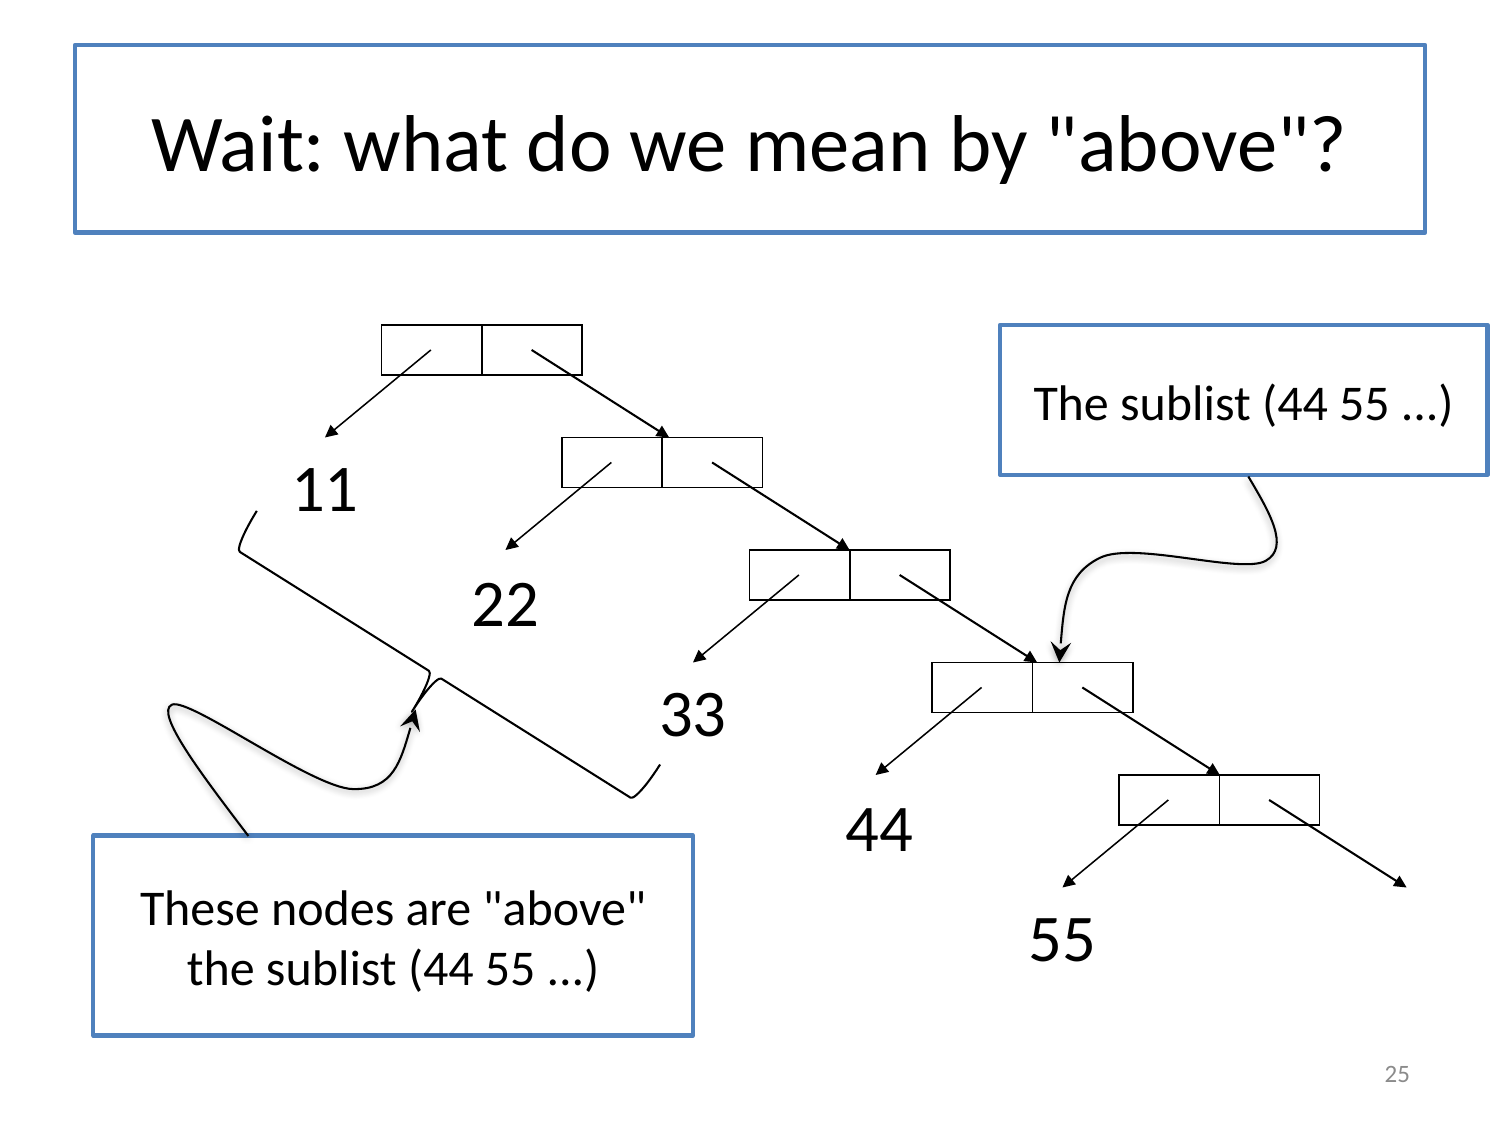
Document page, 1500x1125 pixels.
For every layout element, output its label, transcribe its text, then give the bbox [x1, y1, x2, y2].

text_box [238, 510, 661, 799]
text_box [875, 662, 1220, 776]
text_box [167, 703, 420, 837]
text_box 44 [830, 776, 928, 872]
text_box 55 [1013, 887, 1112, 983]
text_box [1062, 774, 1407, 888]
text_box 33 [644, 662, 742, 758]
text_box [1050, 476, 1278, 660]
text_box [692, 549, 1038, 663]
text_box These nodes are "above" the sublist (44 55 ...) [91, 833, 695, 1038]
text_box 22 [456, 551, 555, 647]
slide_number 25 [1074, 1042, 1425, 1103]
title Wait: what do we mean by "above"? [73, 43, 1427, 235]
text_box 11 [276, 437, 374, 533]
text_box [505, 437, 850, 551]
text_box The sublist (44 55 ...) [998, 323, 1490, 477]
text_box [324, 324, 670, 438]
